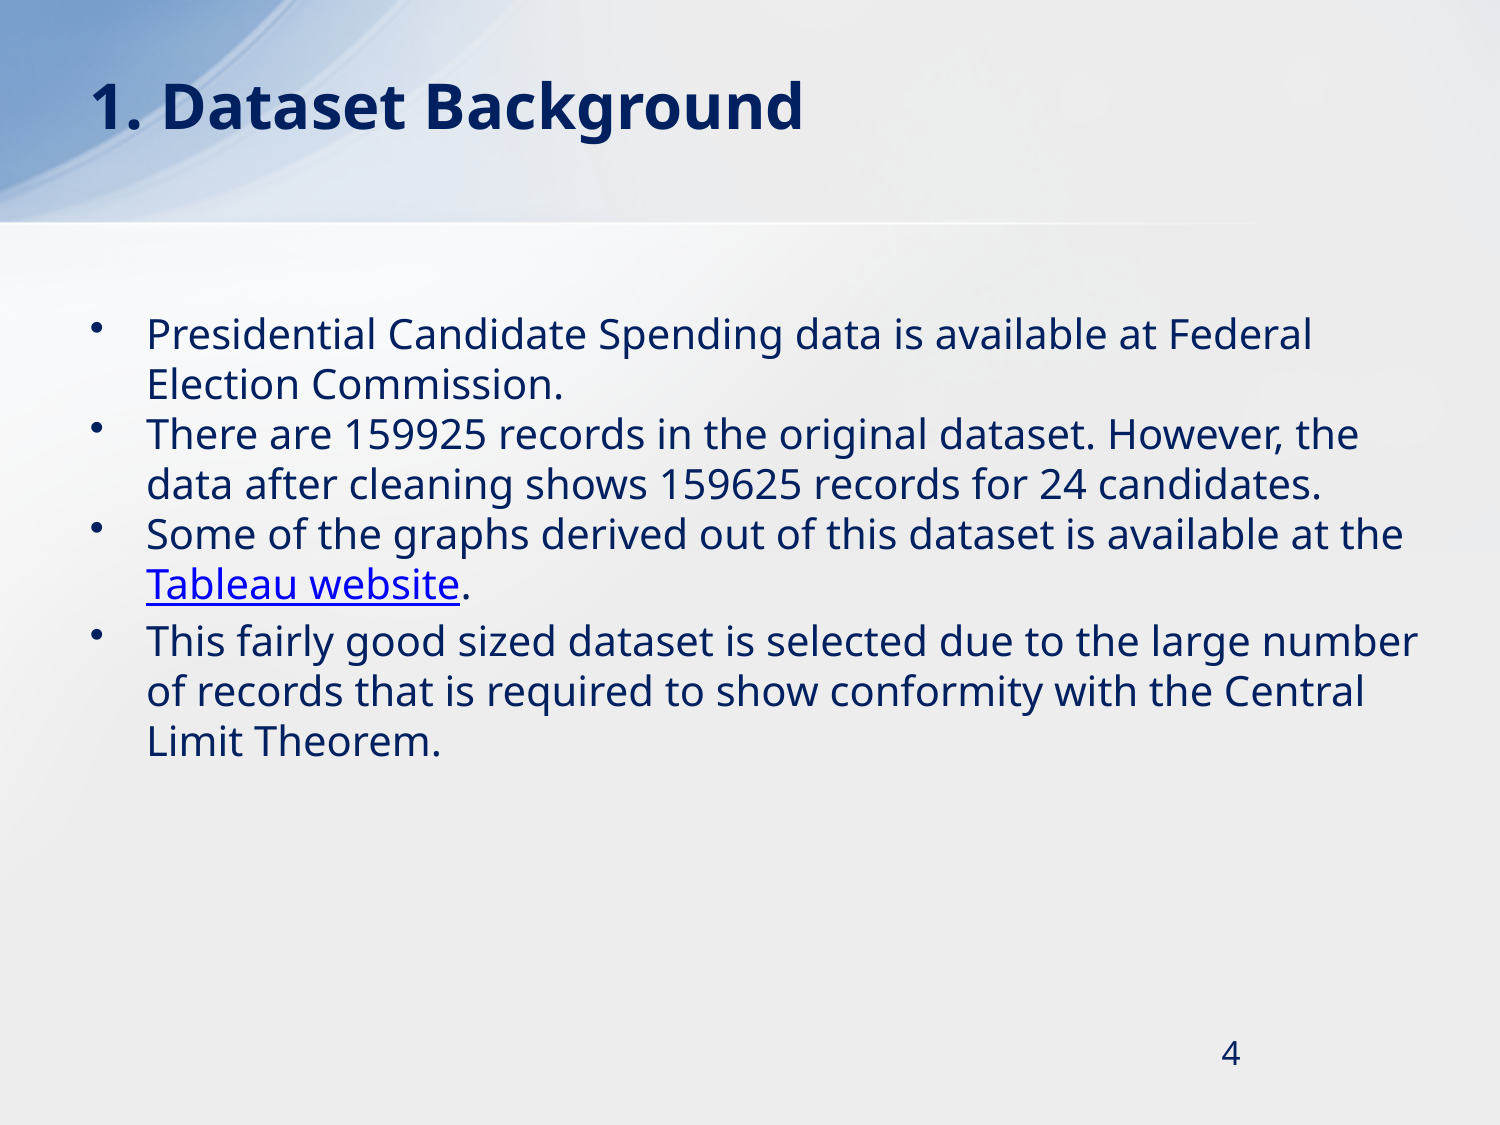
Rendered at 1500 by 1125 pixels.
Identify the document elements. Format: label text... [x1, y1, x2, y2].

slide_number 4 [1074, 1025, 1388, 1100]
list Presidential Candidate Spending data is available at Federal Election Commission. There are 159925 records in the original dataset. However, the data after cleaning shows 159625 records for 24 candidates. Some of the graphs derived out of this dataset is available at the Tableau website. This fairly good sized dataset is selected due to the large number of records that is required to show conformity with the Central Limit Theorem. [75, 249, 1463, 1088]
picture [0, 0, 1500, 1125]
title 1. Dataset Background [75, 58, 1425, 150]
